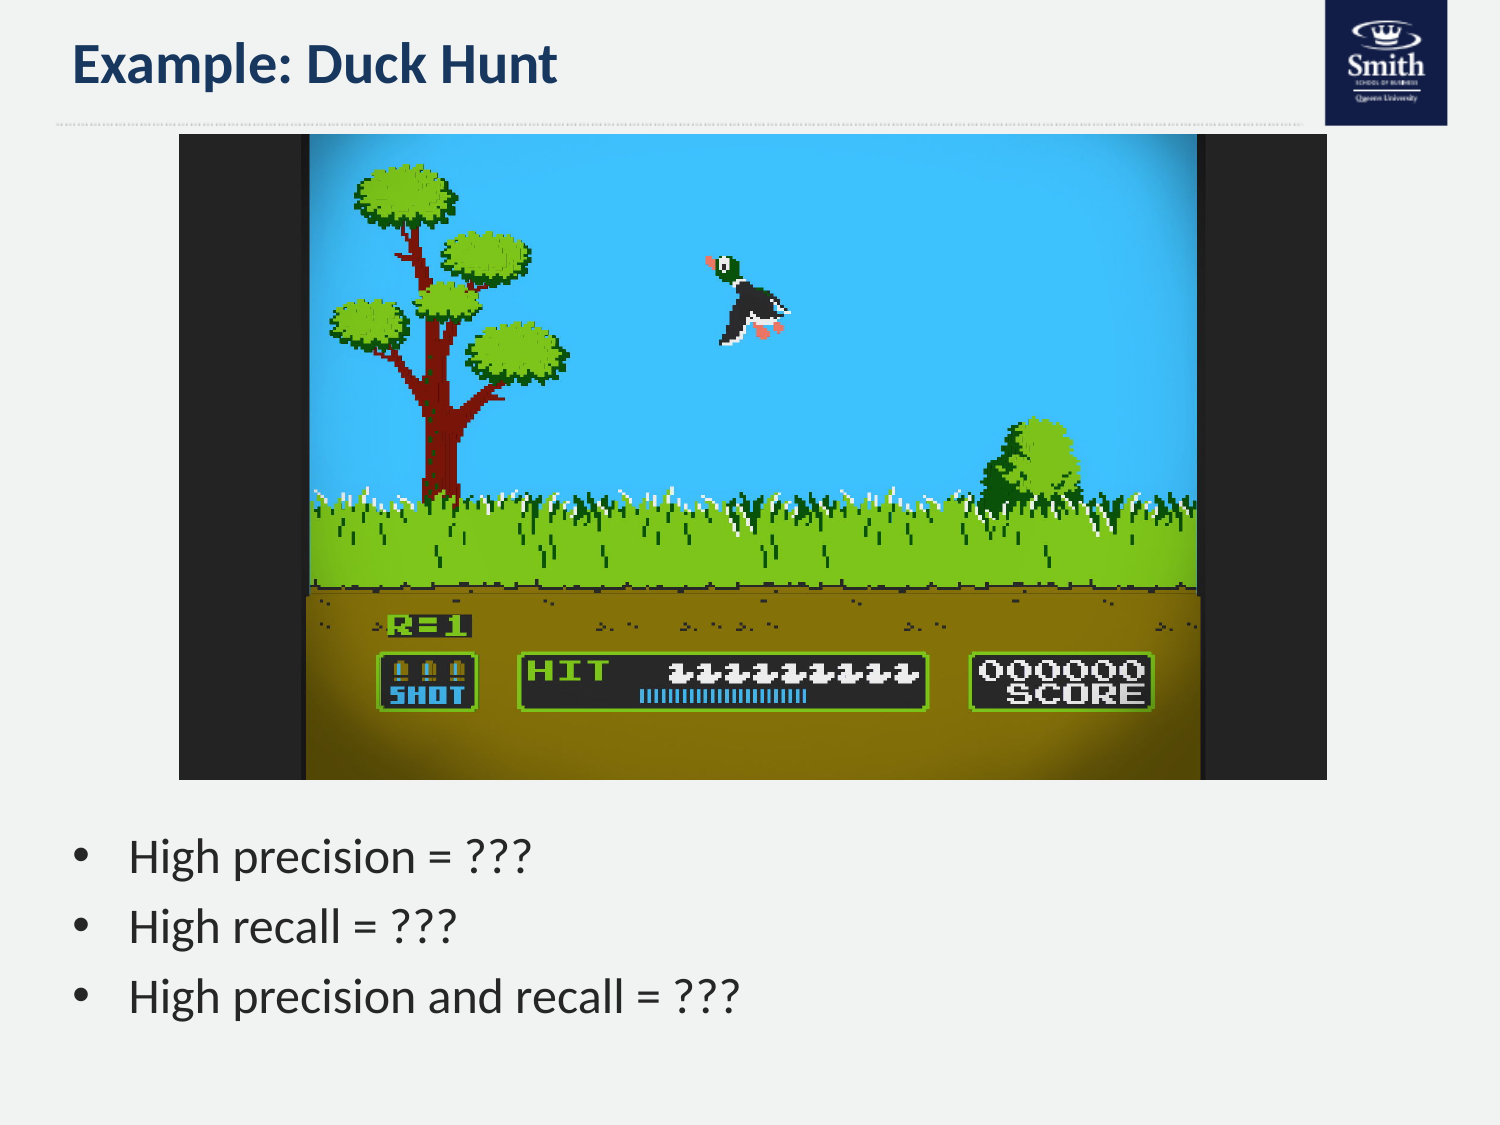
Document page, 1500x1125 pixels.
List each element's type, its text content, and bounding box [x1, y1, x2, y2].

picture [179, 134, 1327, 781]
list High precision = ??? High recall = ??? High precision and recall = ??? [57, 816, 1443, 1094]
title Example: Duck Hunt [57, 7, 1288, 114]
